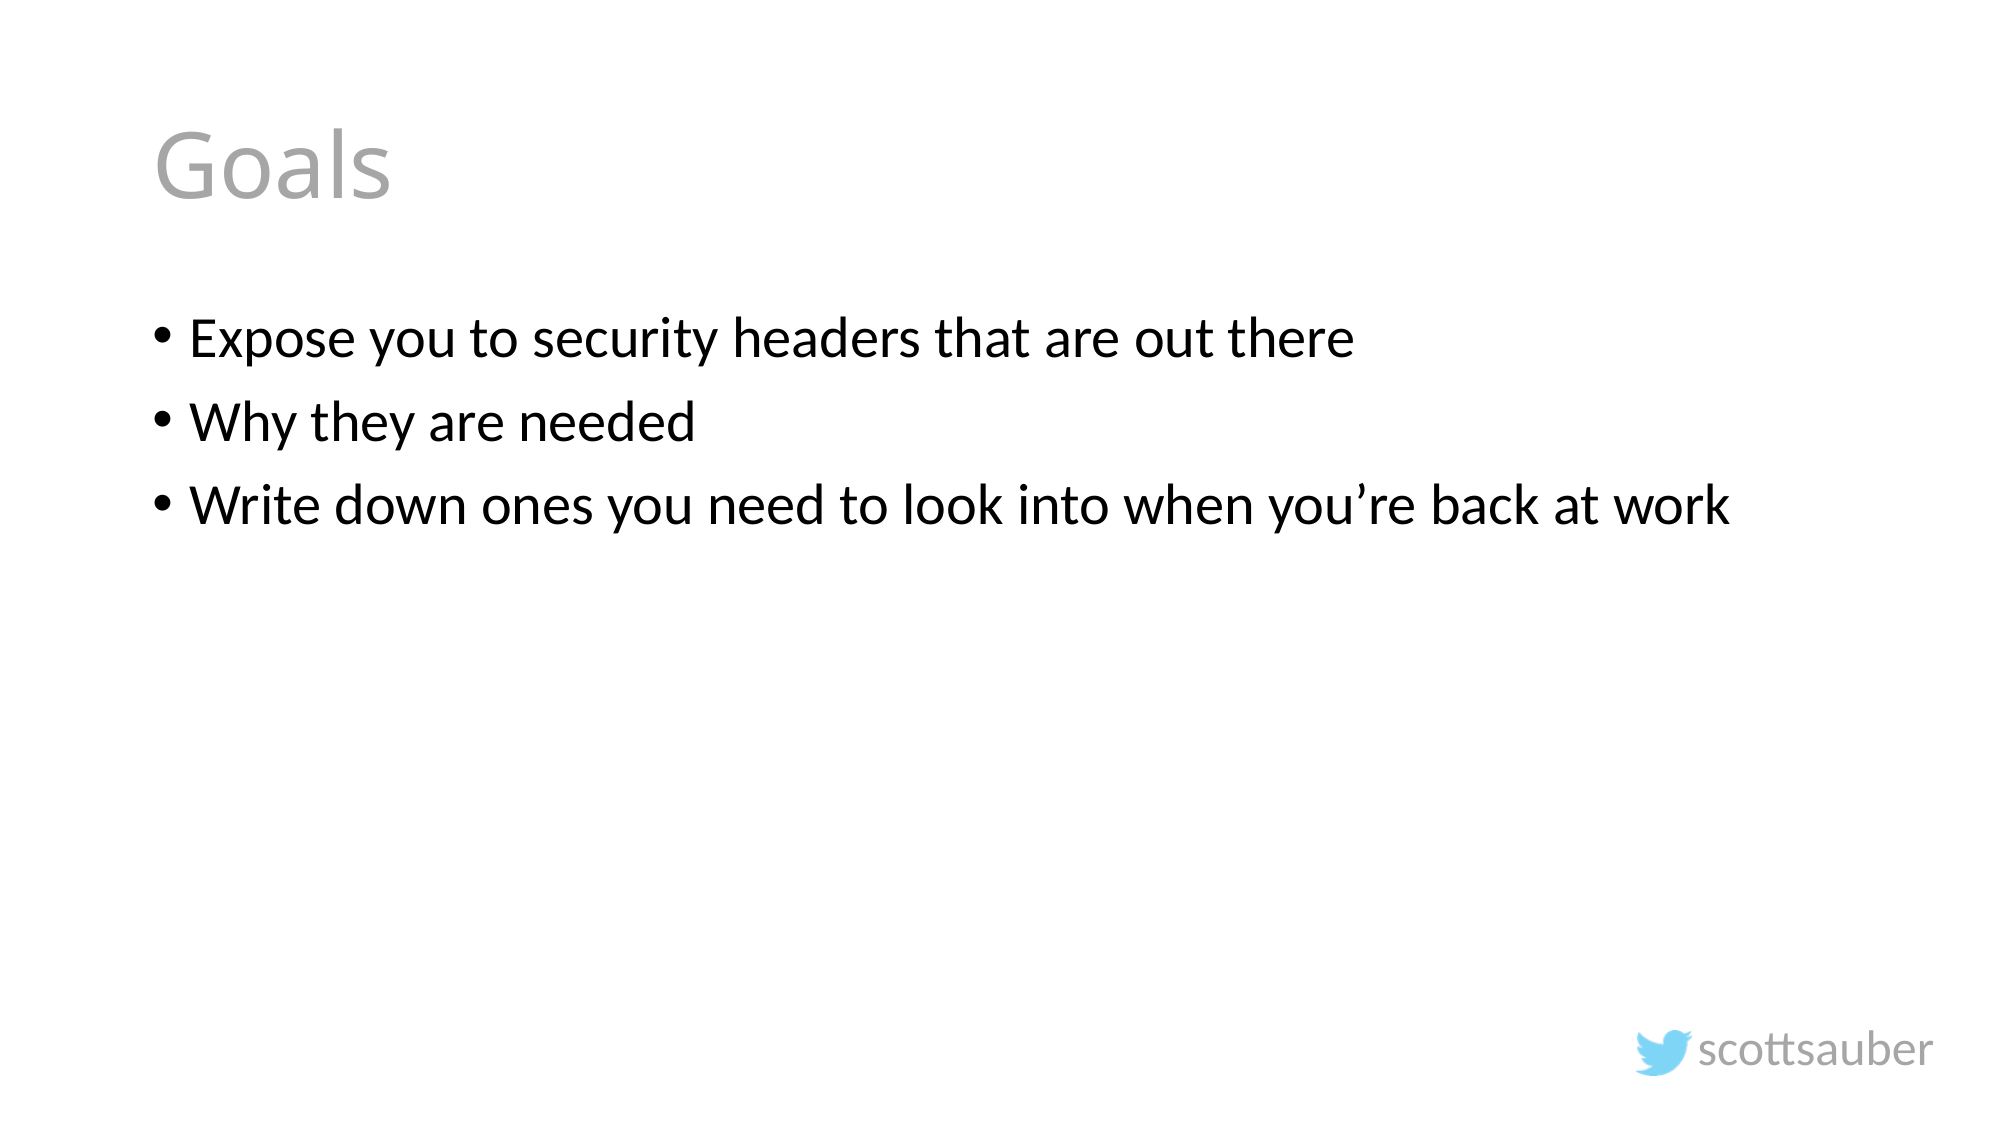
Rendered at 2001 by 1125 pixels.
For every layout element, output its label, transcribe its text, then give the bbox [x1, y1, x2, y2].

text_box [1635, 1014, 1986, 1093]
list Expose you to security headers that are out there Why they are needed Write down ones you need to look into when you’re back at work [137, 299, 1863, 1014]
title Goals [137, 59, 1863, 278]
